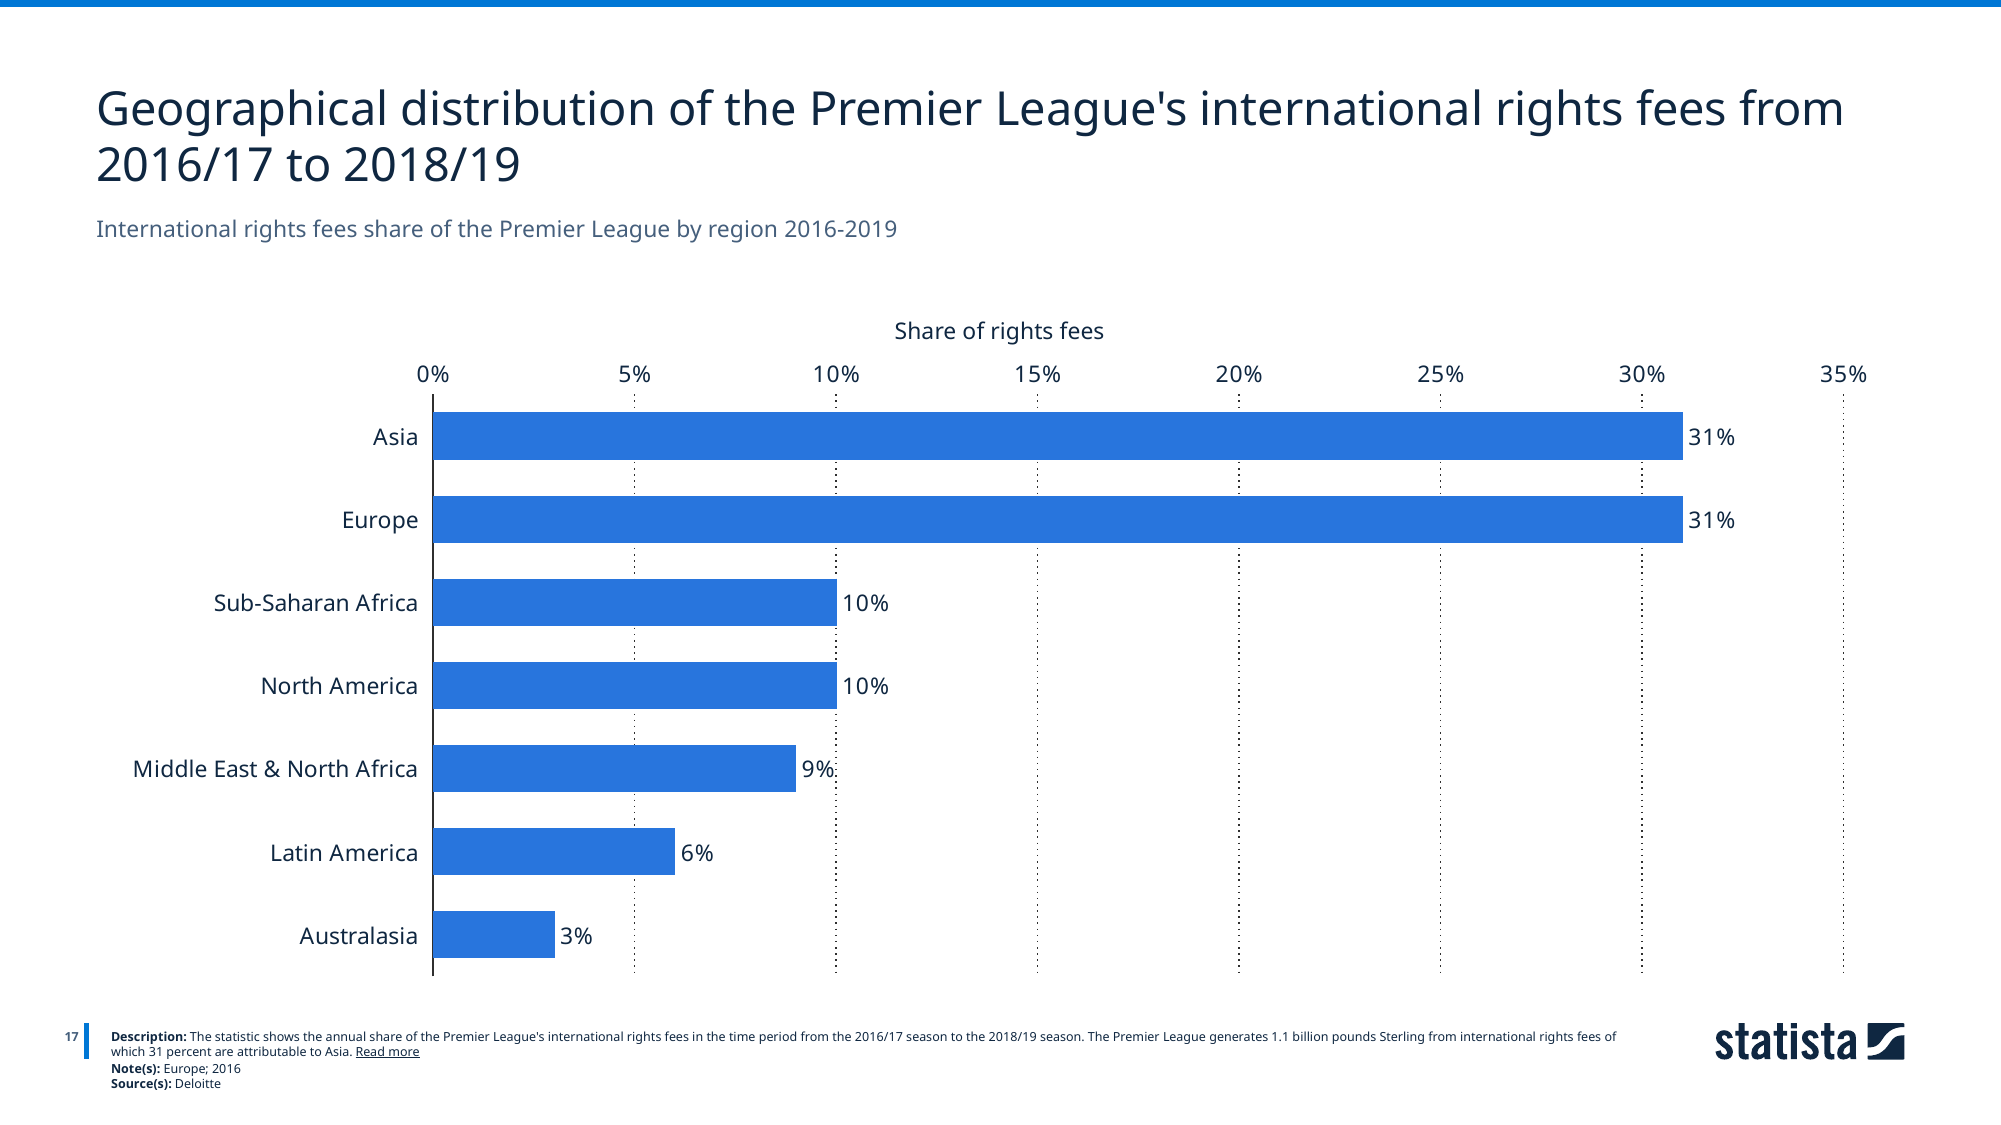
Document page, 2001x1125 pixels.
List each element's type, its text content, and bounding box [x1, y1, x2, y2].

text_box International rights fees share of the Premier League by region 2016-2019 [79, 205, 1920, 260]
text_box [143, 1018, 1465, 1069]
text_box [0, 0, 2000, 10]
text_box Description: The statistic shows the annual share of the Premier League's international rights fees in the time period from the 2016/17 season to the 2018/19 season. The Premier League generates 1.1 billion pounds Sterling from international rights fees of which 31 percent are attributable to Asia. Read more Note(s): Europe; 2016 Source(s): Deloitte [94, 1019, 1669, 1110]
text_box 17 [0, 1019, 96, 1069]
text_box Share of rights fees [836, 307, 1163, 341]
chart [95, 343, 1904, 990]
text_box Geographical distribution of the Premier League's international rights fees from 2016/17 to 2018/19 [79, 68, 1920, 200]
text_box [1712, 1019, 1908, 1063]
